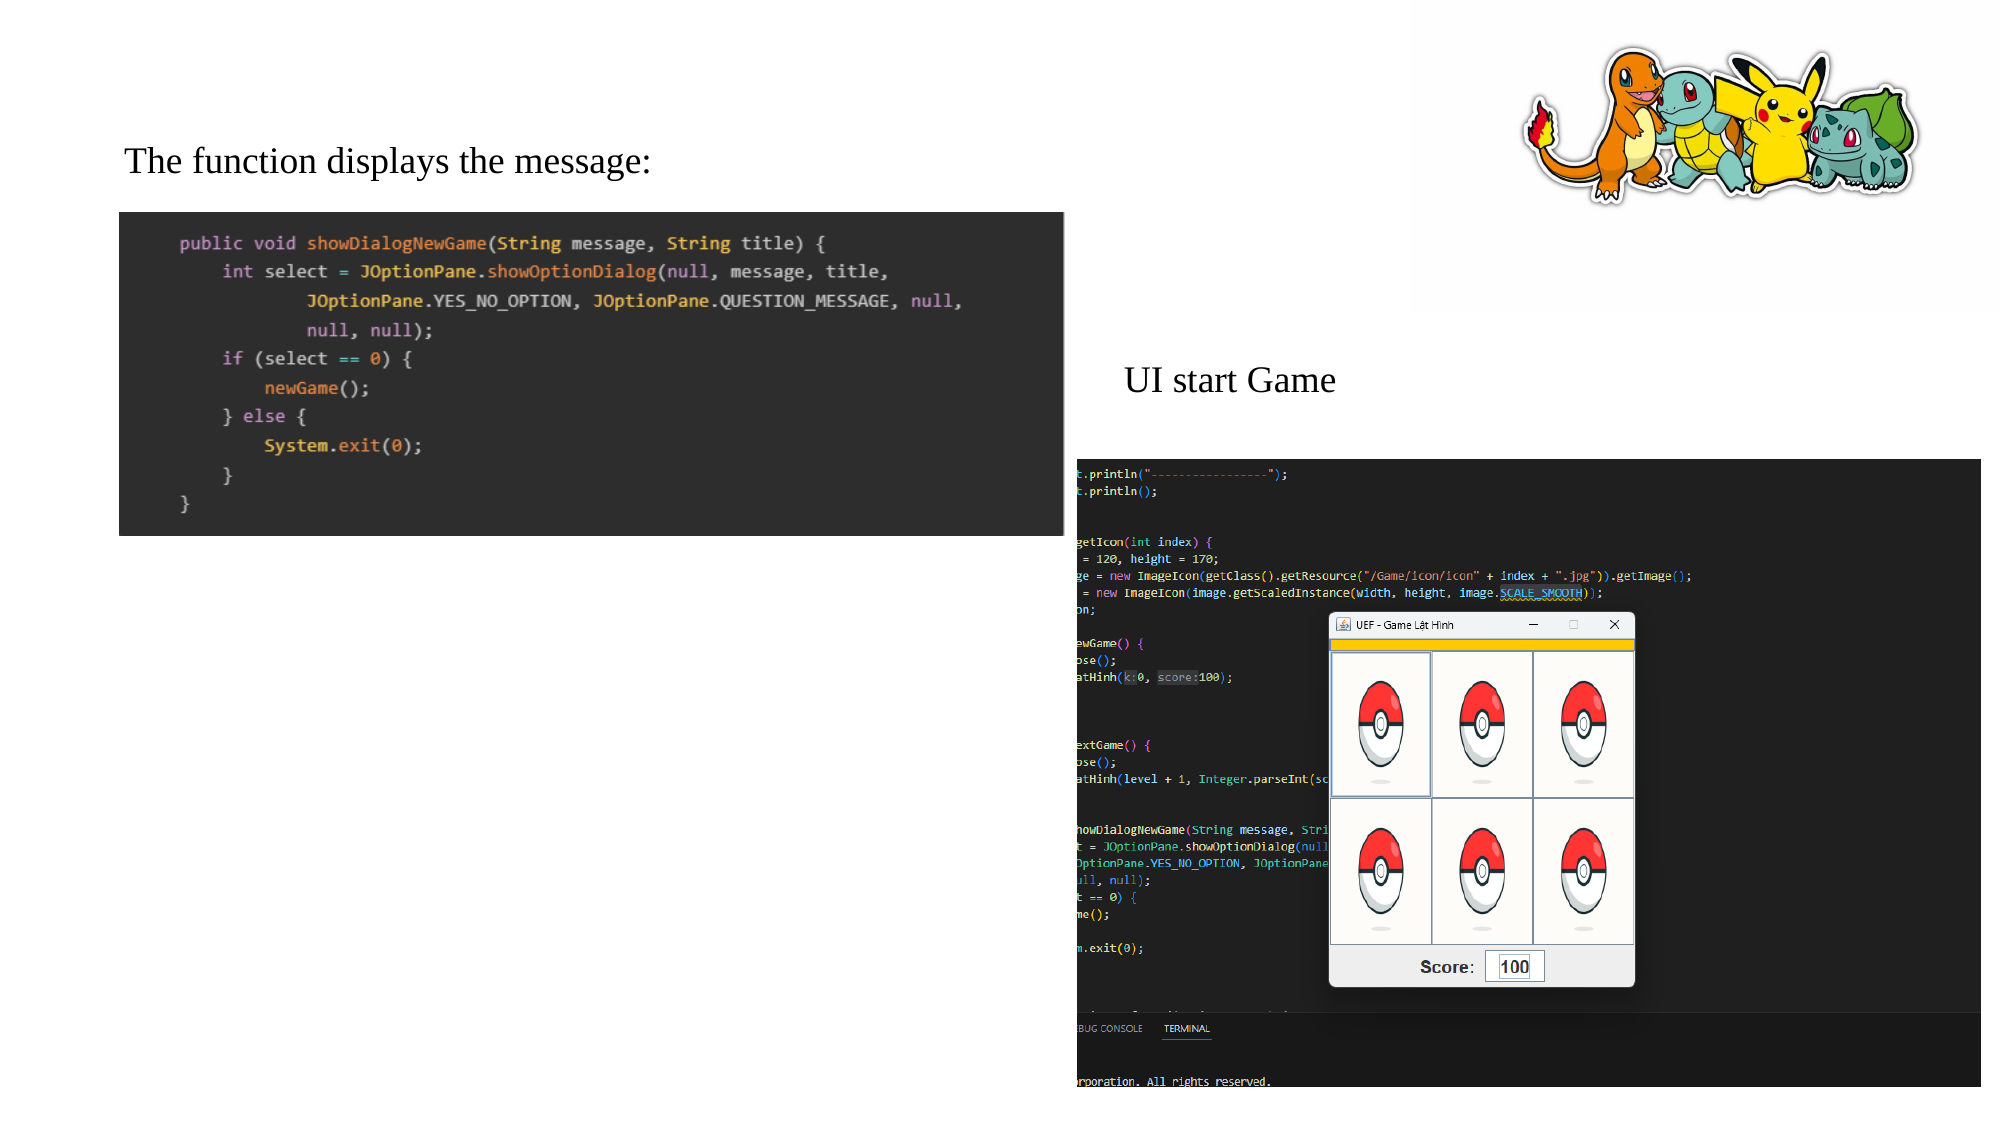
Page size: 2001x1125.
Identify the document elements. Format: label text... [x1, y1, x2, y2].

picture [1077, 459, 1981, 1087]
picture [119, 212, 1065, 536]
text_box UI start Game [1109, 347, 1796, 407]
text_box The function displays the message: [109, 125, 1110, 189]
picture [1410, 0, 2001, 312]
